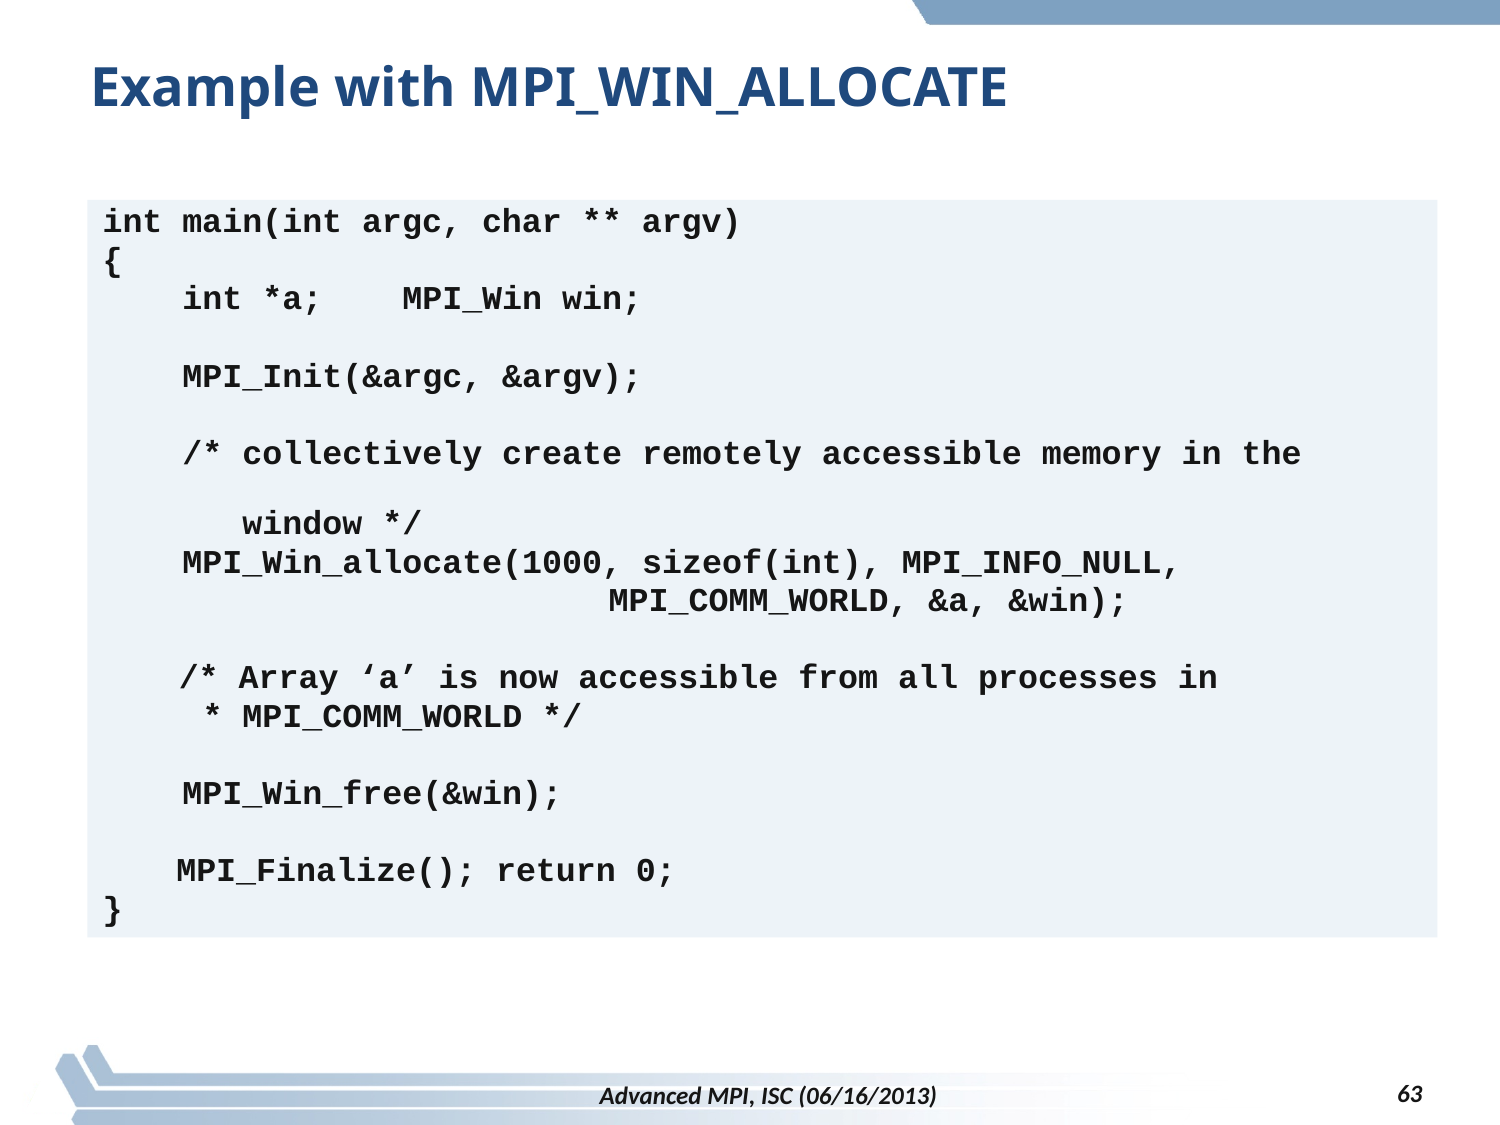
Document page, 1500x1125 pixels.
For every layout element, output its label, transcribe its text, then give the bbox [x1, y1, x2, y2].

slide_number 63 [1275, 1072, 1438, 1113]
title Example with MPI_WIN_ALLOCATE [74, 44, 1426, 176]
text_box int main(int argc, char ** argv) { int *a; MPI_Win win; MPI_Init(&argc, &argv); /* collectively create remotely accessible memory in the window */ MPI_Win_allocate(1000, sizeof(int), MPI_INFO_NULL, MPI_COMM_WORLD, &a, &win); /* Array ‘a’ is now accessible from all processes in * MPI_COMM_WORLD */ MPI_Win_free(&win); MPI_Finalize(); return 0; } [87, 199, 1438, 938]
picture [0, 0, 1500, 26]
footer Advanced MPI, ISC (06/16/2013) [324, 1074, 1213, 1116]
picture [0, 1037, 1500, 1125]
